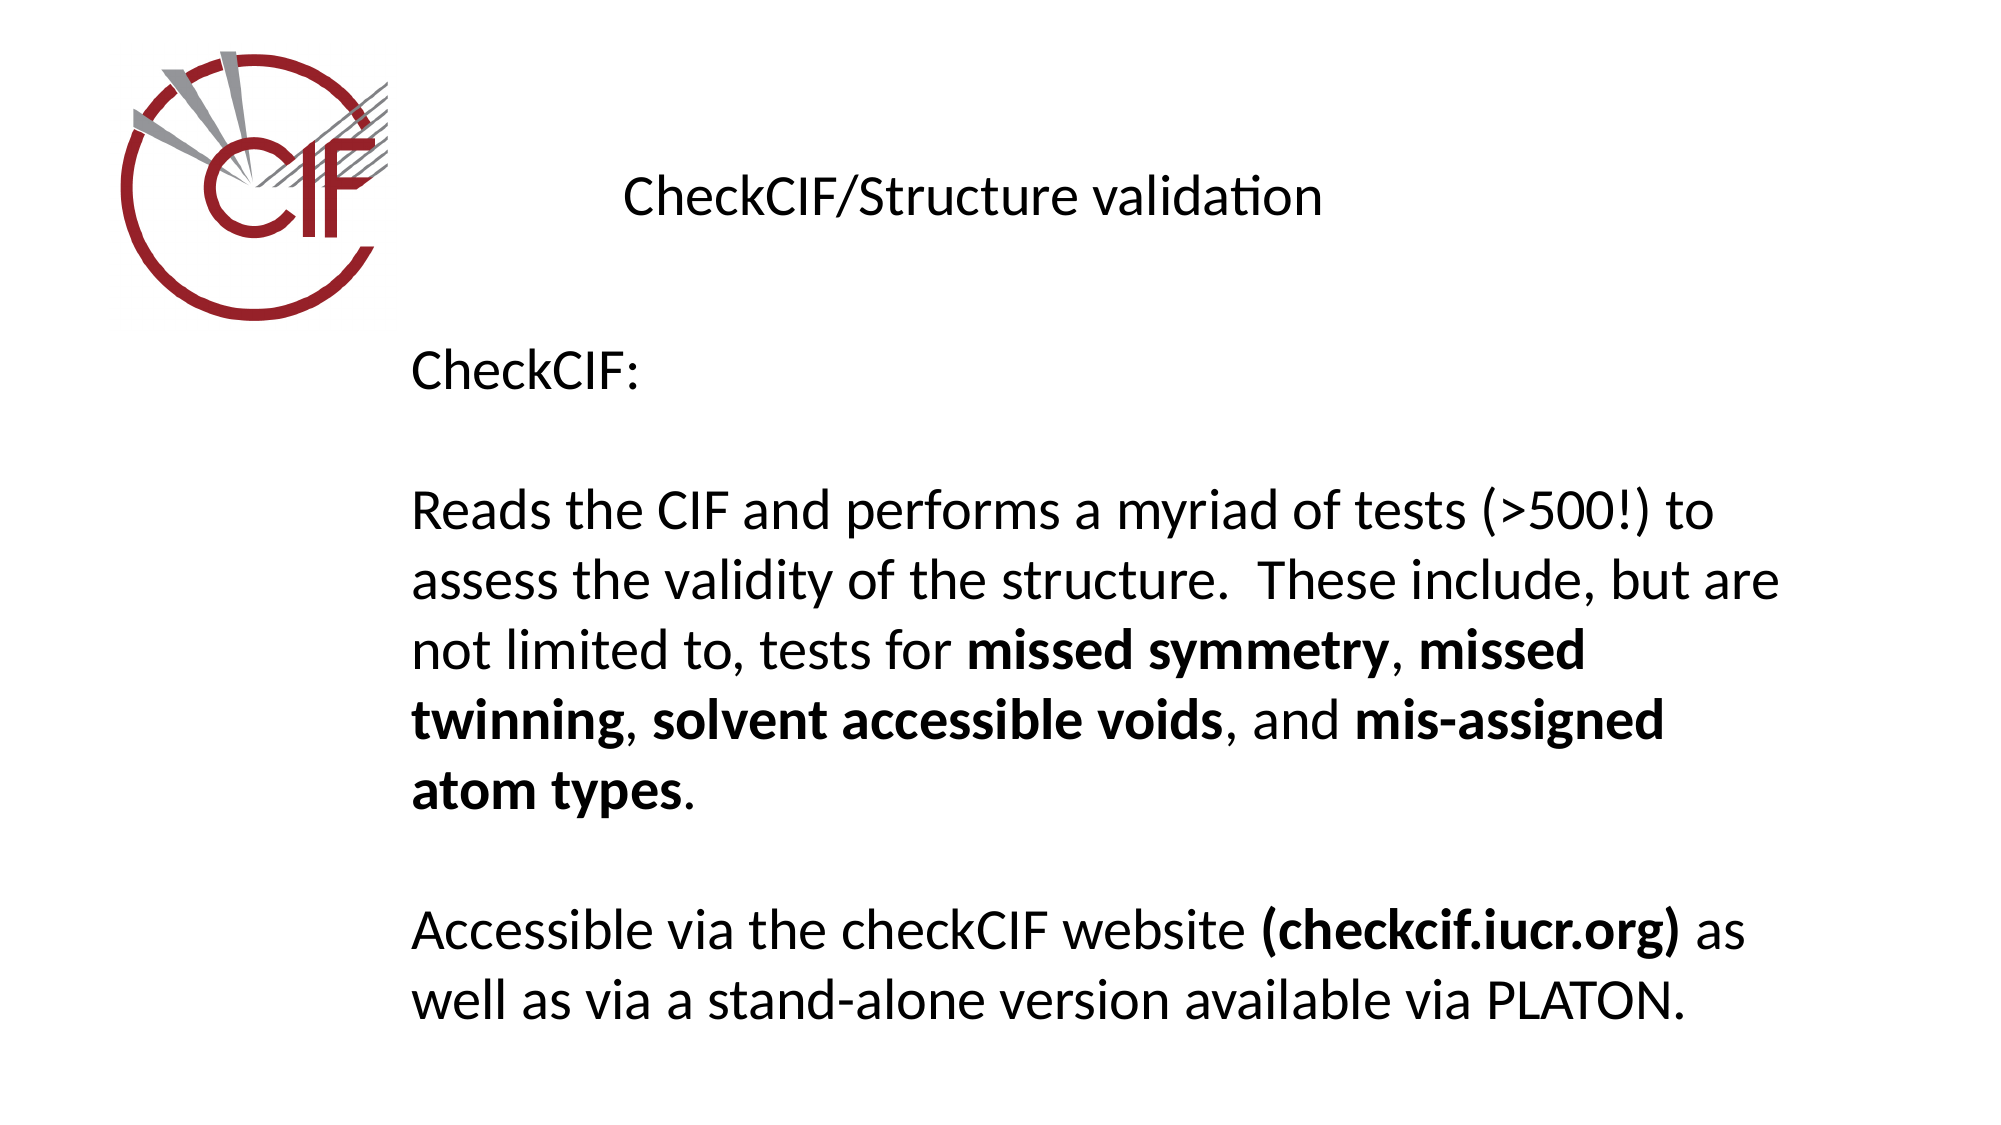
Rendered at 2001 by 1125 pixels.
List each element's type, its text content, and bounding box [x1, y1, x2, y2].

text_box CheckCIF: Reads the CIF and performs a myriad of tests (>500!) to assess the validity of the structure. These include, but are not limited to, tests for missed symmetry, missed twinning, solvent accessible voids, and mis-assigned atom types. Accessible via the checkCIF website (checkcif.iucr.org) as well as via a stand-alone version available via PLATON. [396, 323, 1806, 1039]
picture [109, 43, 397, 331]
text_box CheckCIF/Structure validation [609, 149, 1391, 235]
